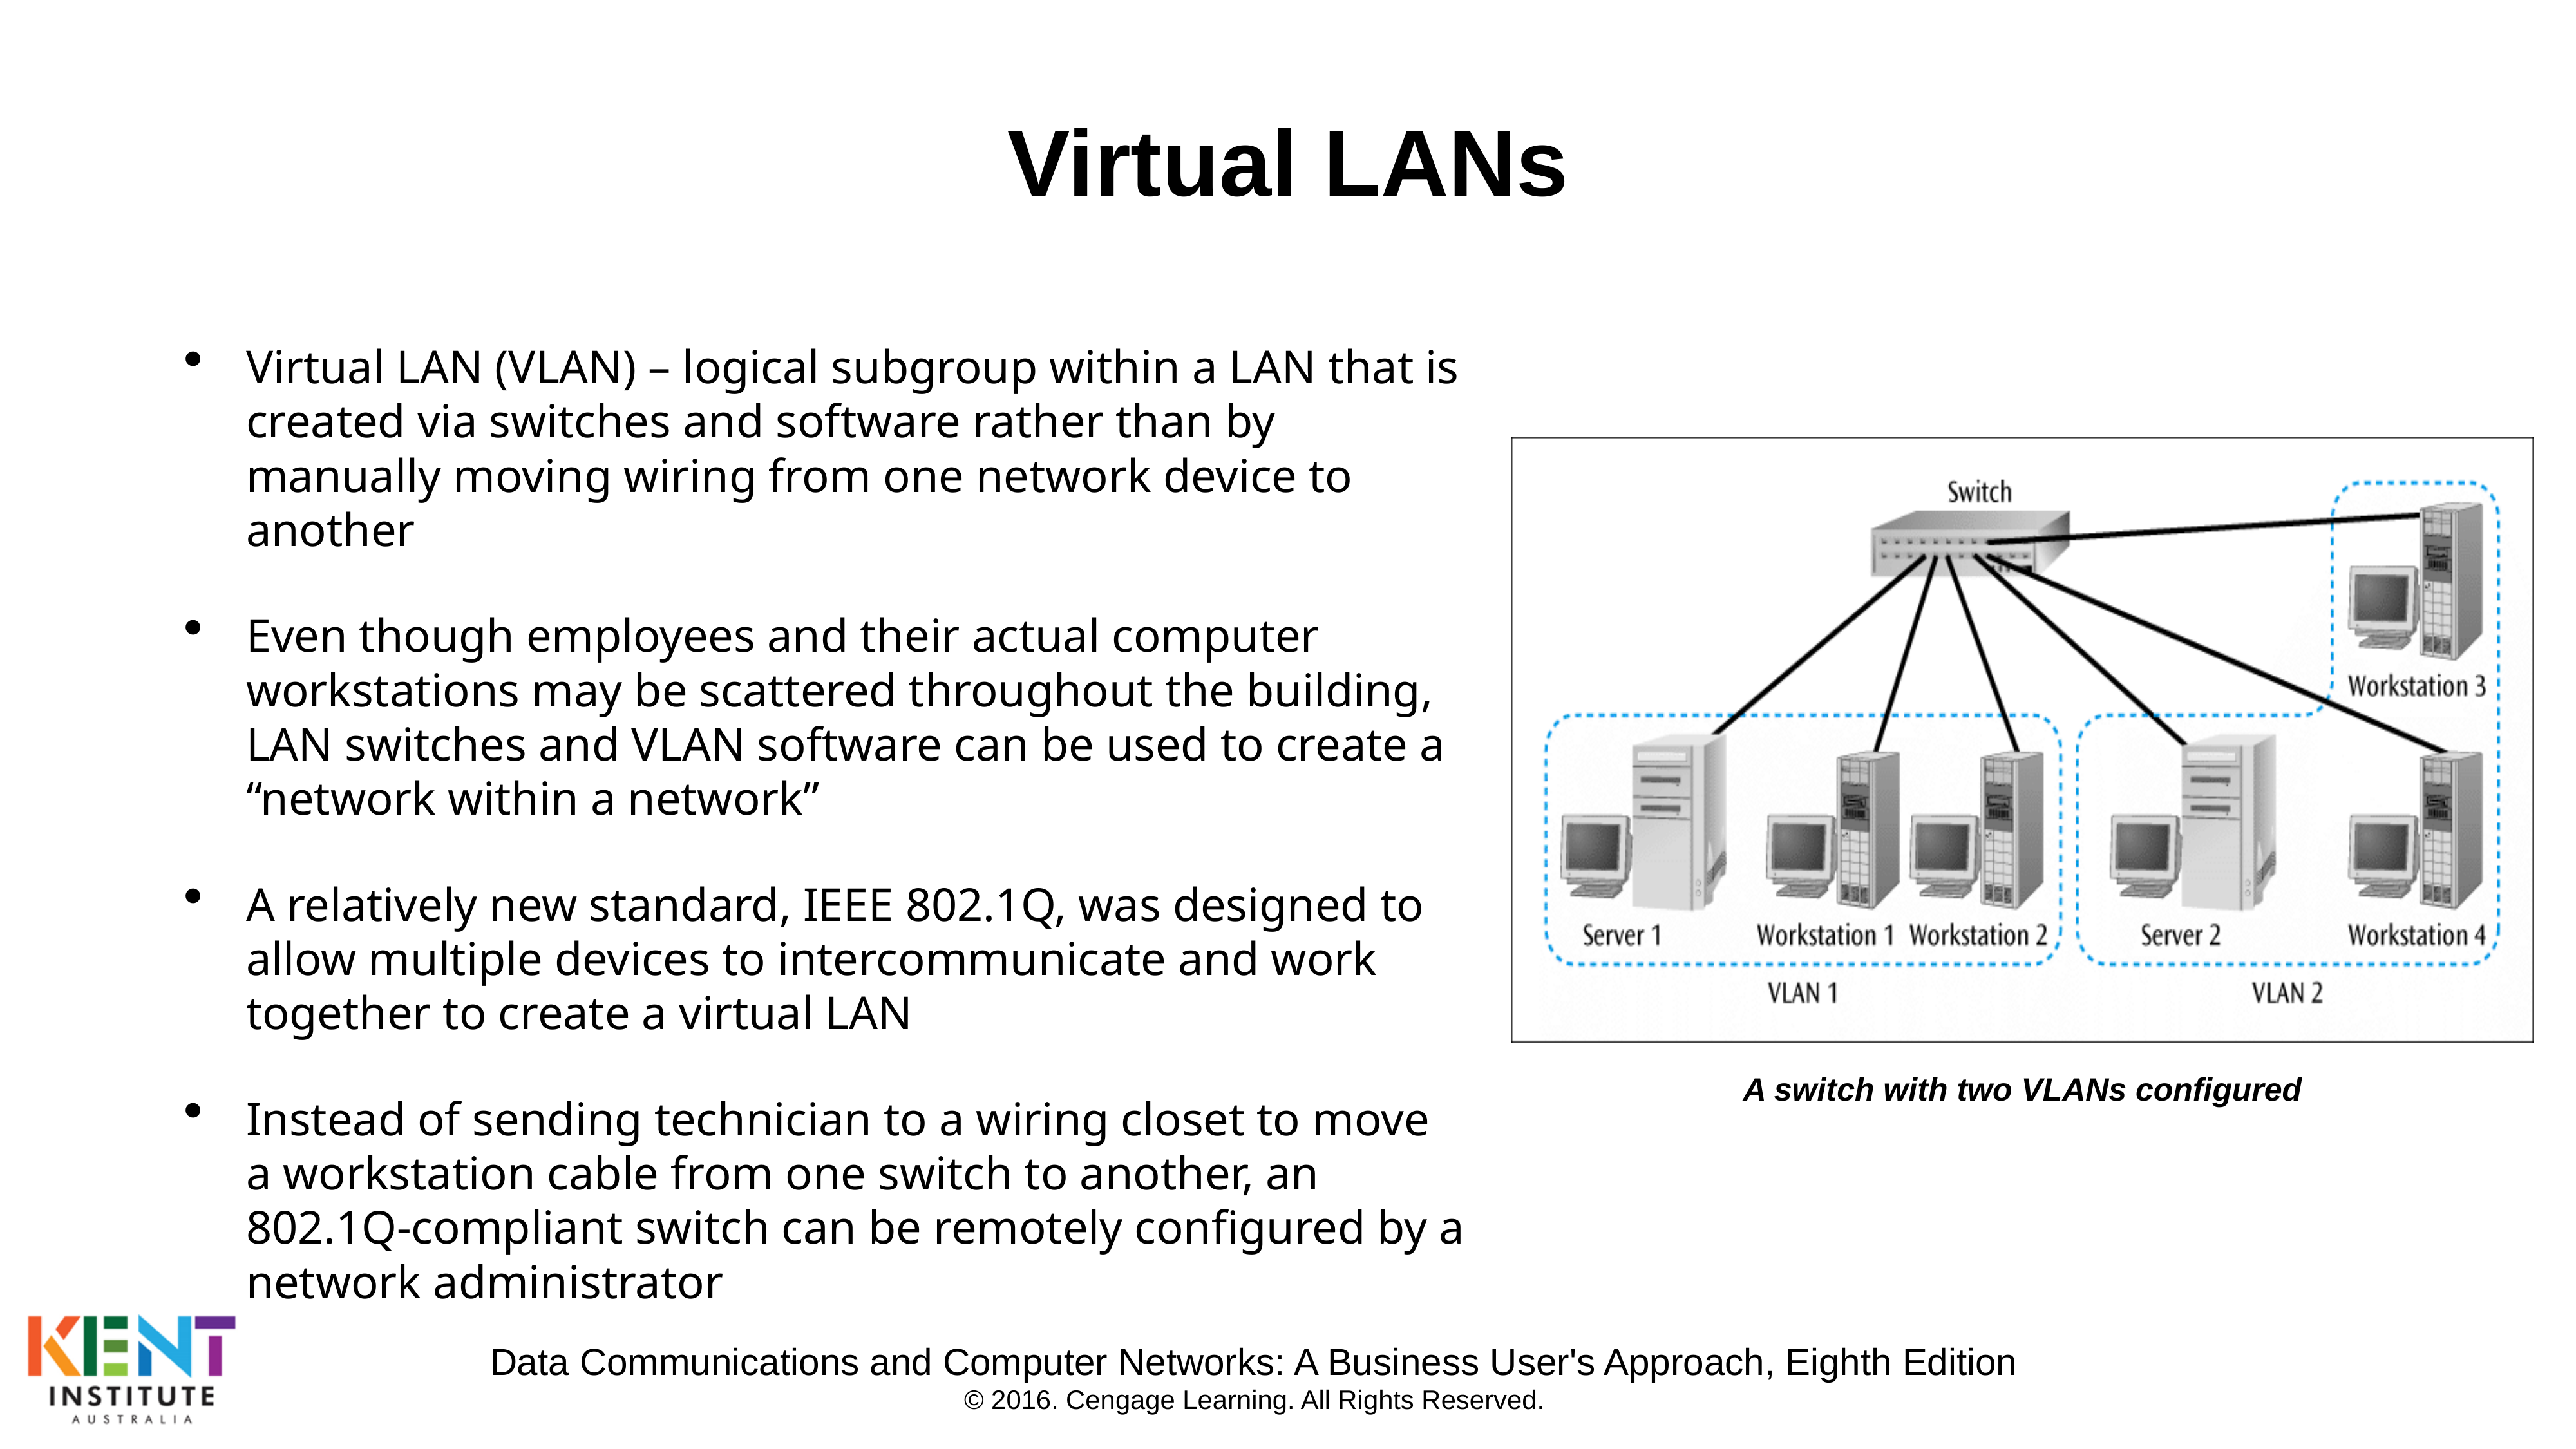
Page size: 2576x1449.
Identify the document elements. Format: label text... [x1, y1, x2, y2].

picture [6, 1294, 258, 1446]
text_box A switch with two VLANs configured [1687, 1063, 2358, 1112]
list Virtual LAN (VLAN) – logical subgroup within a LAN that is created via switches and software rather than by manually moving wiring from one network device to another Even though employees and their actual computer workstations may be scattered throughout the building, LAN switches and VLAN software can be used to create a “network within a network” A relatively new standard, IEEE 802.1Q, was designed to allow multiple devices to intercommunicate and work together to create a virtual LAN Instead of sending technician to a wiring closet to move a workstation cable from one switch to another, an 802.1Q-compliant switch can be remotely configured by a network administrator [178, 332, 1472, 1316]
text_box Data Communications and Computer Networks: A Business User's Approach, Eighth Edition © 2016. Cengage Learning. All Rights Reserved. [449, 1332, 2060, 1434]
text_box [419, 321, 2174, 925]
picture [1511, 437, 2534, 1043]
title Virtual LANs [178, 37, 2398, 279]
